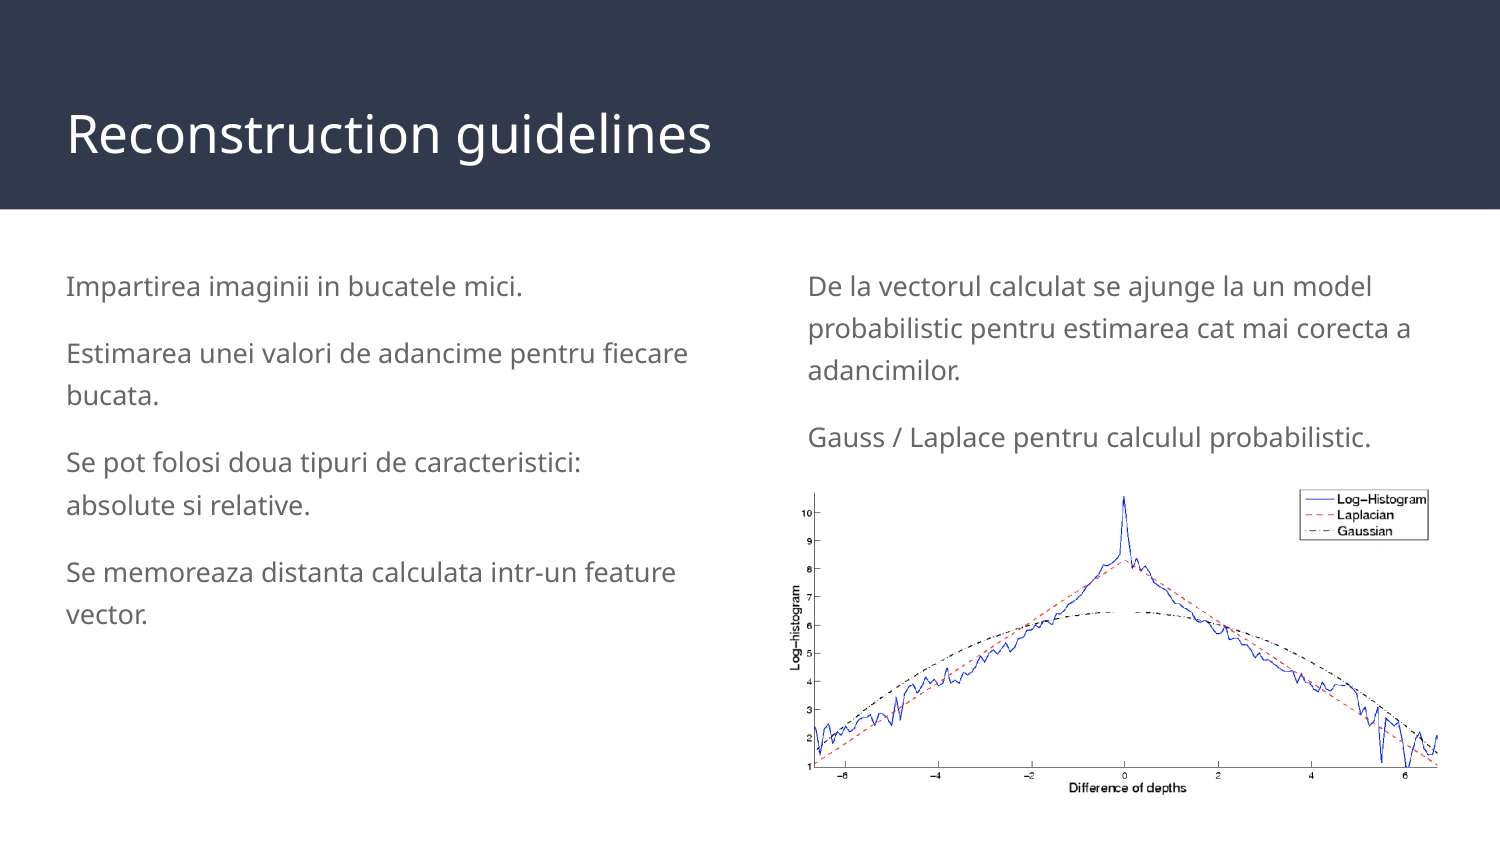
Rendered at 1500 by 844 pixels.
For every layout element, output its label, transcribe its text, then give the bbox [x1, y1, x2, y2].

list De la vectorul calculat se ajunge la un model probabilistic pentru estimarea cat mai corecta a adancimilor. Gauss / Laplace pentru calculul probabilistic. [792, 247, 1449, 468]
title Reconstruction guidelines [51, 82, 1449, 185]
list Impartirea imaginii in bucatele mici. Estimarea unei valori de adancime pentru fiecare bucata. Se pot folosi doua tipuri de caracteristici: absolute si relative. Se memoreaza distanta calculata intr-un feature vector. [51, 247, 708, 752]
picture [777, 469, 1465, 808]
